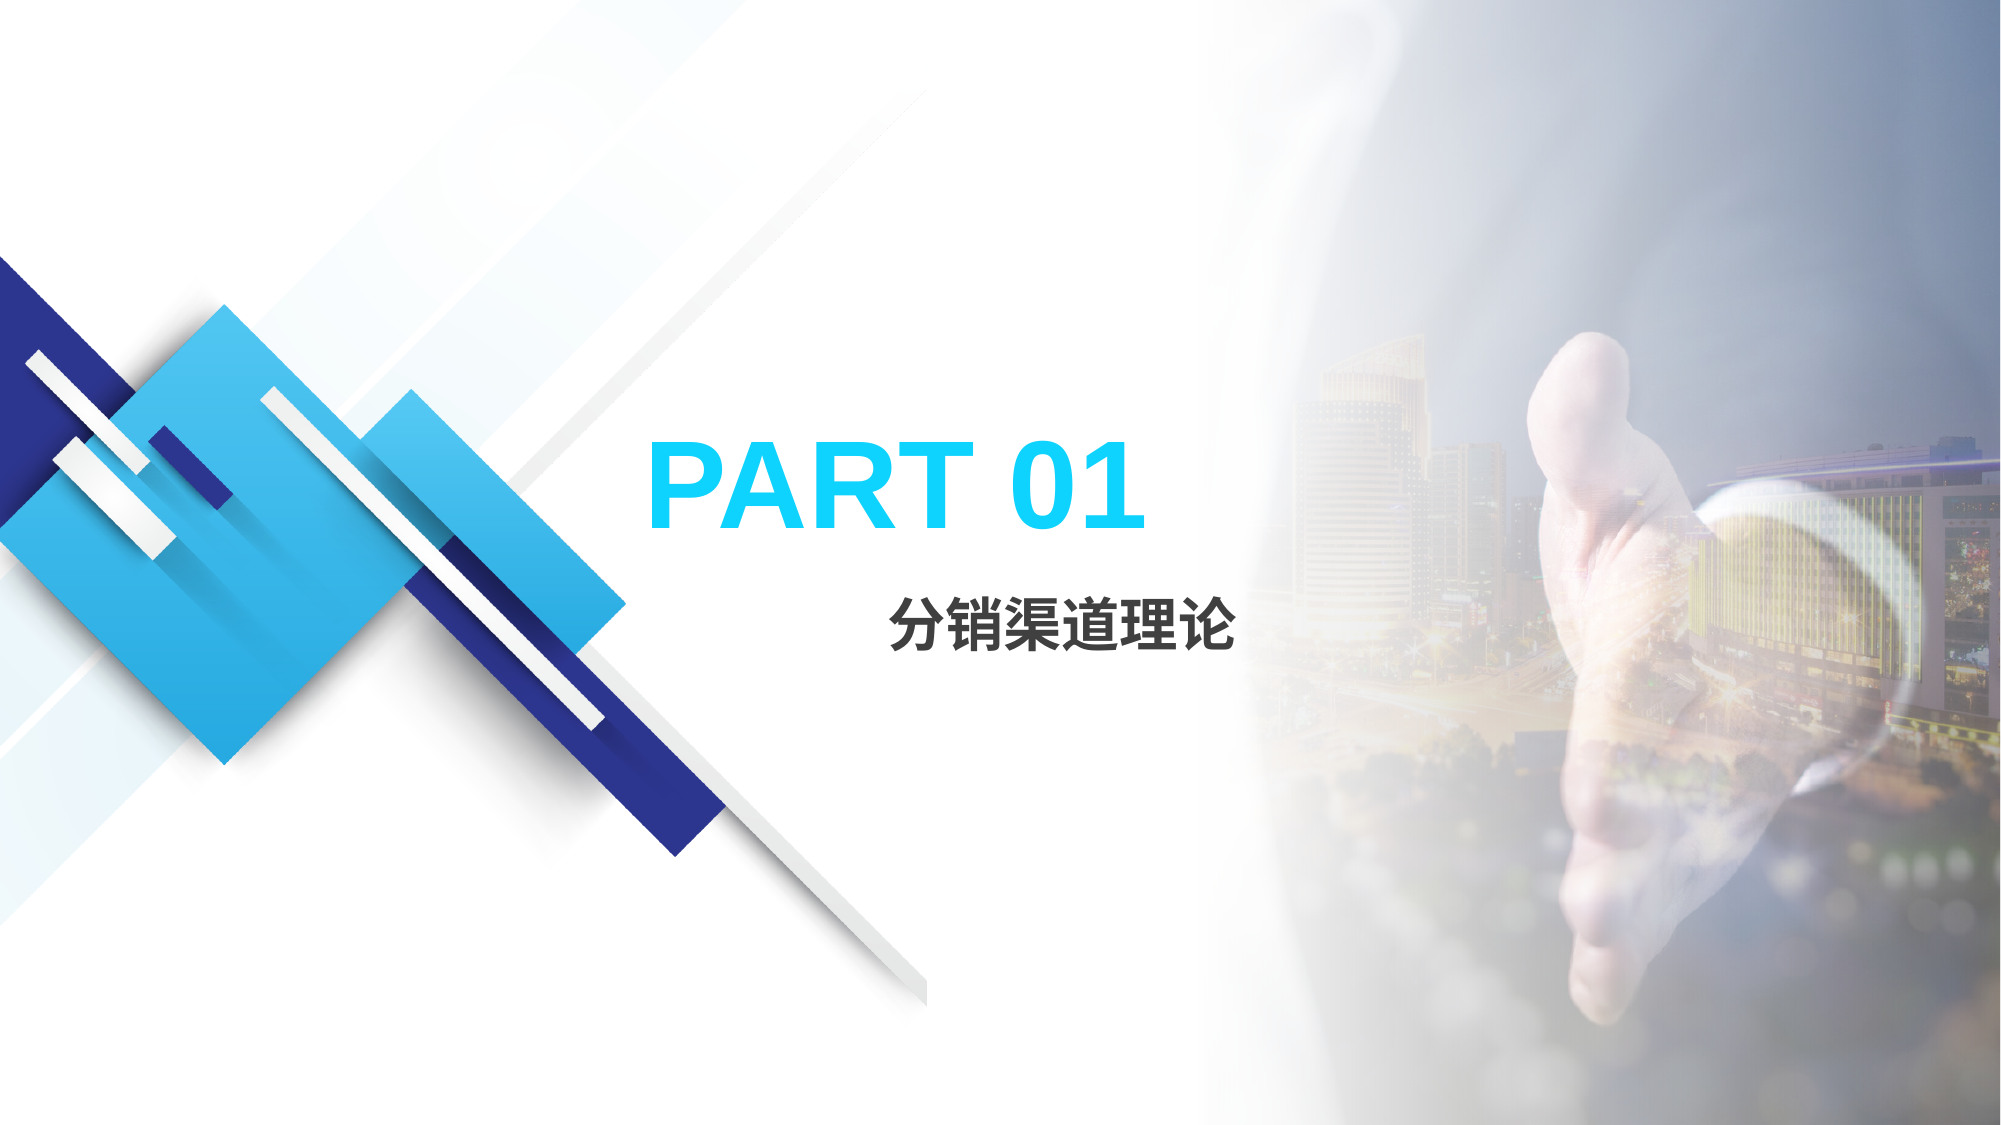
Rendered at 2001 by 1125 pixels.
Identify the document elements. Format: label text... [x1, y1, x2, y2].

picture [1196, 0, 2001, 1125]
picture [0, 0, 927, 1125]
text_box PART 01 [927, 395, 1163, 561]
text_box 分销渠道理论 [927, 580, 1196, 666]
